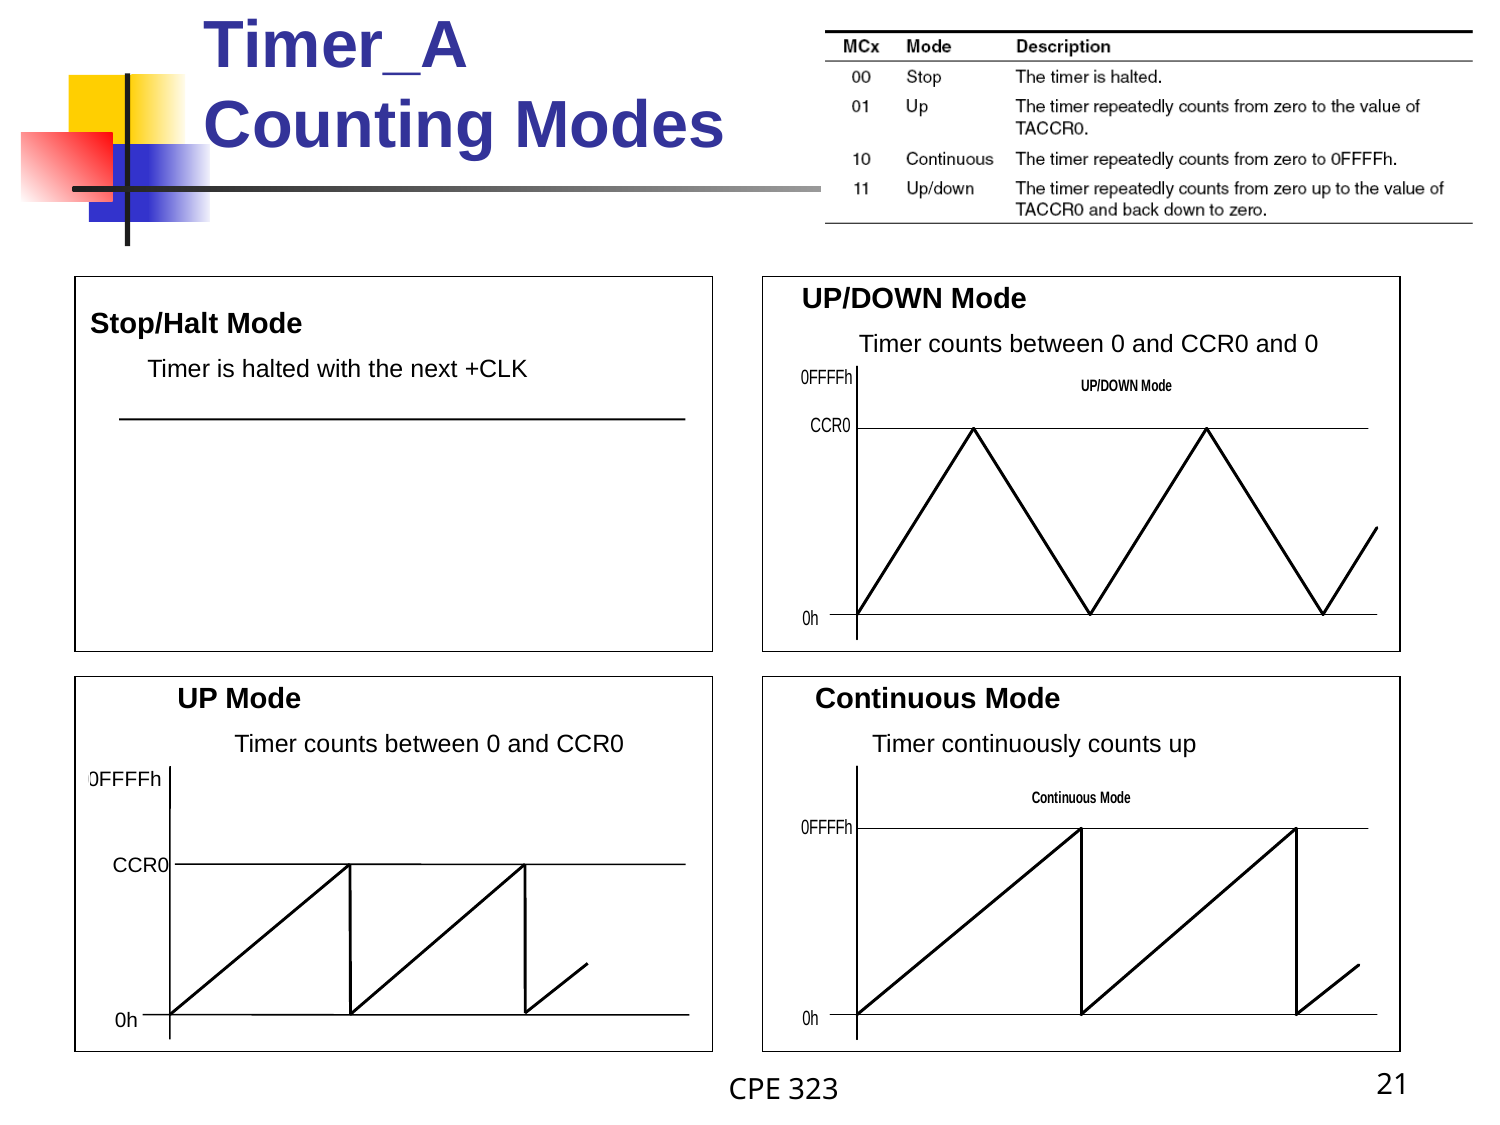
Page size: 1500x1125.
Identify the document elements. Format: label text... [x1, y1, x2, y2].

title Timer_A Counting Modes [188, 26, 816, 169]
text_box [75, 676, 713, 1052]
text_box 0h [114, 1006, 138, 1032]
text_box CCR0 [112, 851, 170, 877]
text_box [774, 363, 1381, 642]
text_box UP/DOWN Mode Timer counts between 0 and CCR0 and 0 [787, 276, 1408, 365]
text_box [762, 676, 1400, 1052]
slide_number 21 [1112, 1037, 1426, 1113]
text_box [75, 276, 713, 652]
picture [821, 21, 1500, 241]
footer CPE 323 [549, 1037, 1026, 1113]
text_box Stop/Halt Mode Timer is halted with the next +CLK [75, 301, 617, 390]
text_box UP Mode Timer counts between 0 and CCR0 [162, 676, 675, 765]
text_box 0FFFFh [87, 765, 162, 791]
text_box [762, 276, 1400, 652]
text_box Continuous Mode Timer continuously counts up [800, 676, 1286, 762]
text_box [774, 763, 1379, 1042]
